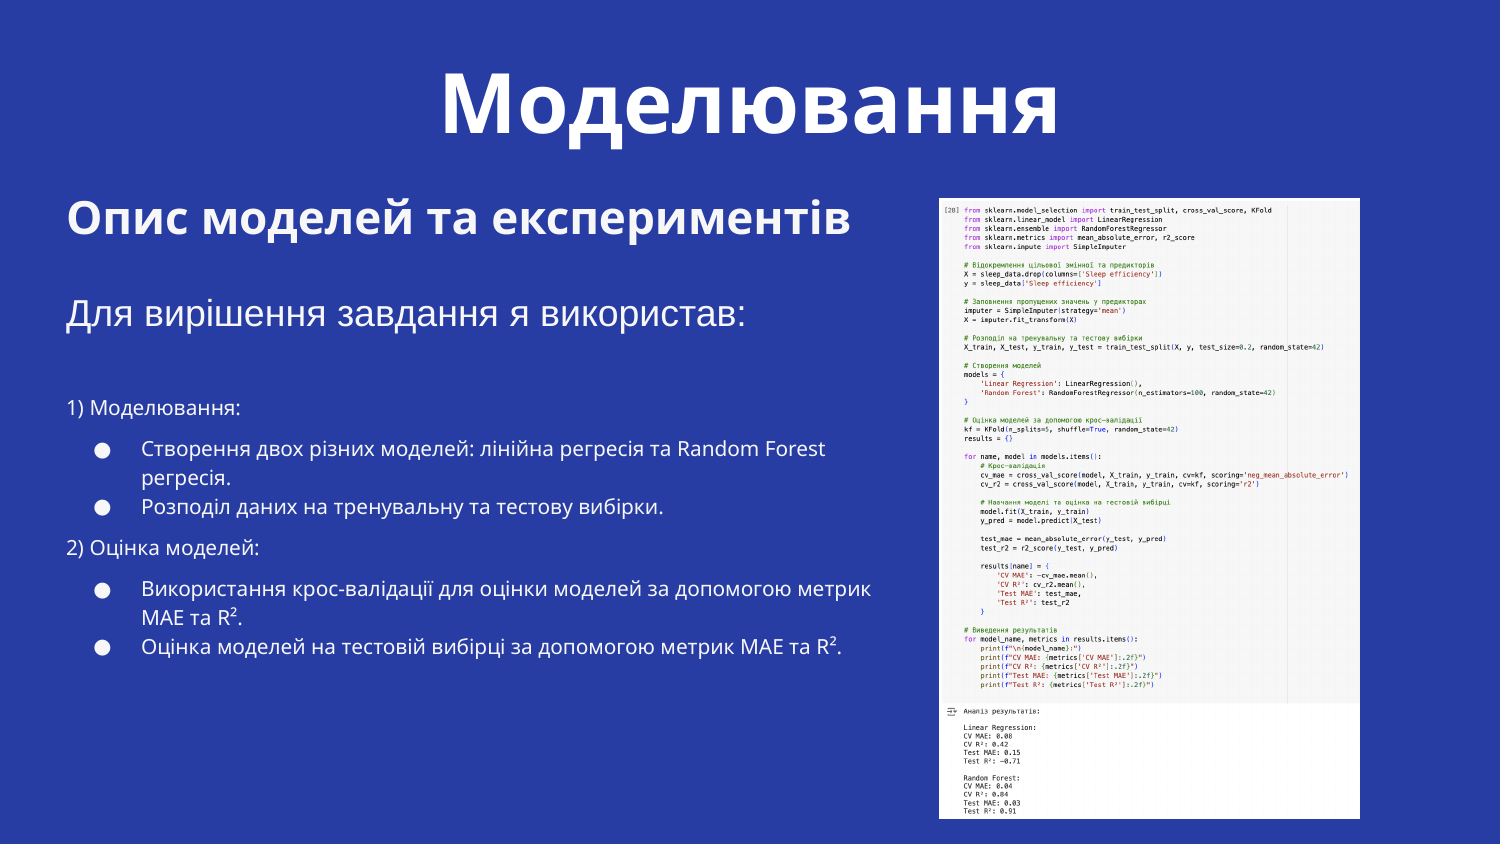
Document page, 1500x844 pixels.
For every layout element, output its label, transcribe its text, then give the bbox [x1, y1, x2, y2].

text_box Опис моделей та експериментів Для вирішення завдання я використав: 1) Моделювання: Створення двох різних моделей: лінійна регресія та Random Forest регресія. Розподіл даних на тренувальну та тестову вибірки. 2) Оцінка моделей: Використання крос-валідації для оцінки моделей за допомогою метрик MAE та R². Оцінка моделей на тестовій вибірці за допомогою метрик MAE та R². [51, 173, 915, 729]
picture [938, 198, 1360, 819]
subtitle Моделювання [51, 34, 1449, 174]
